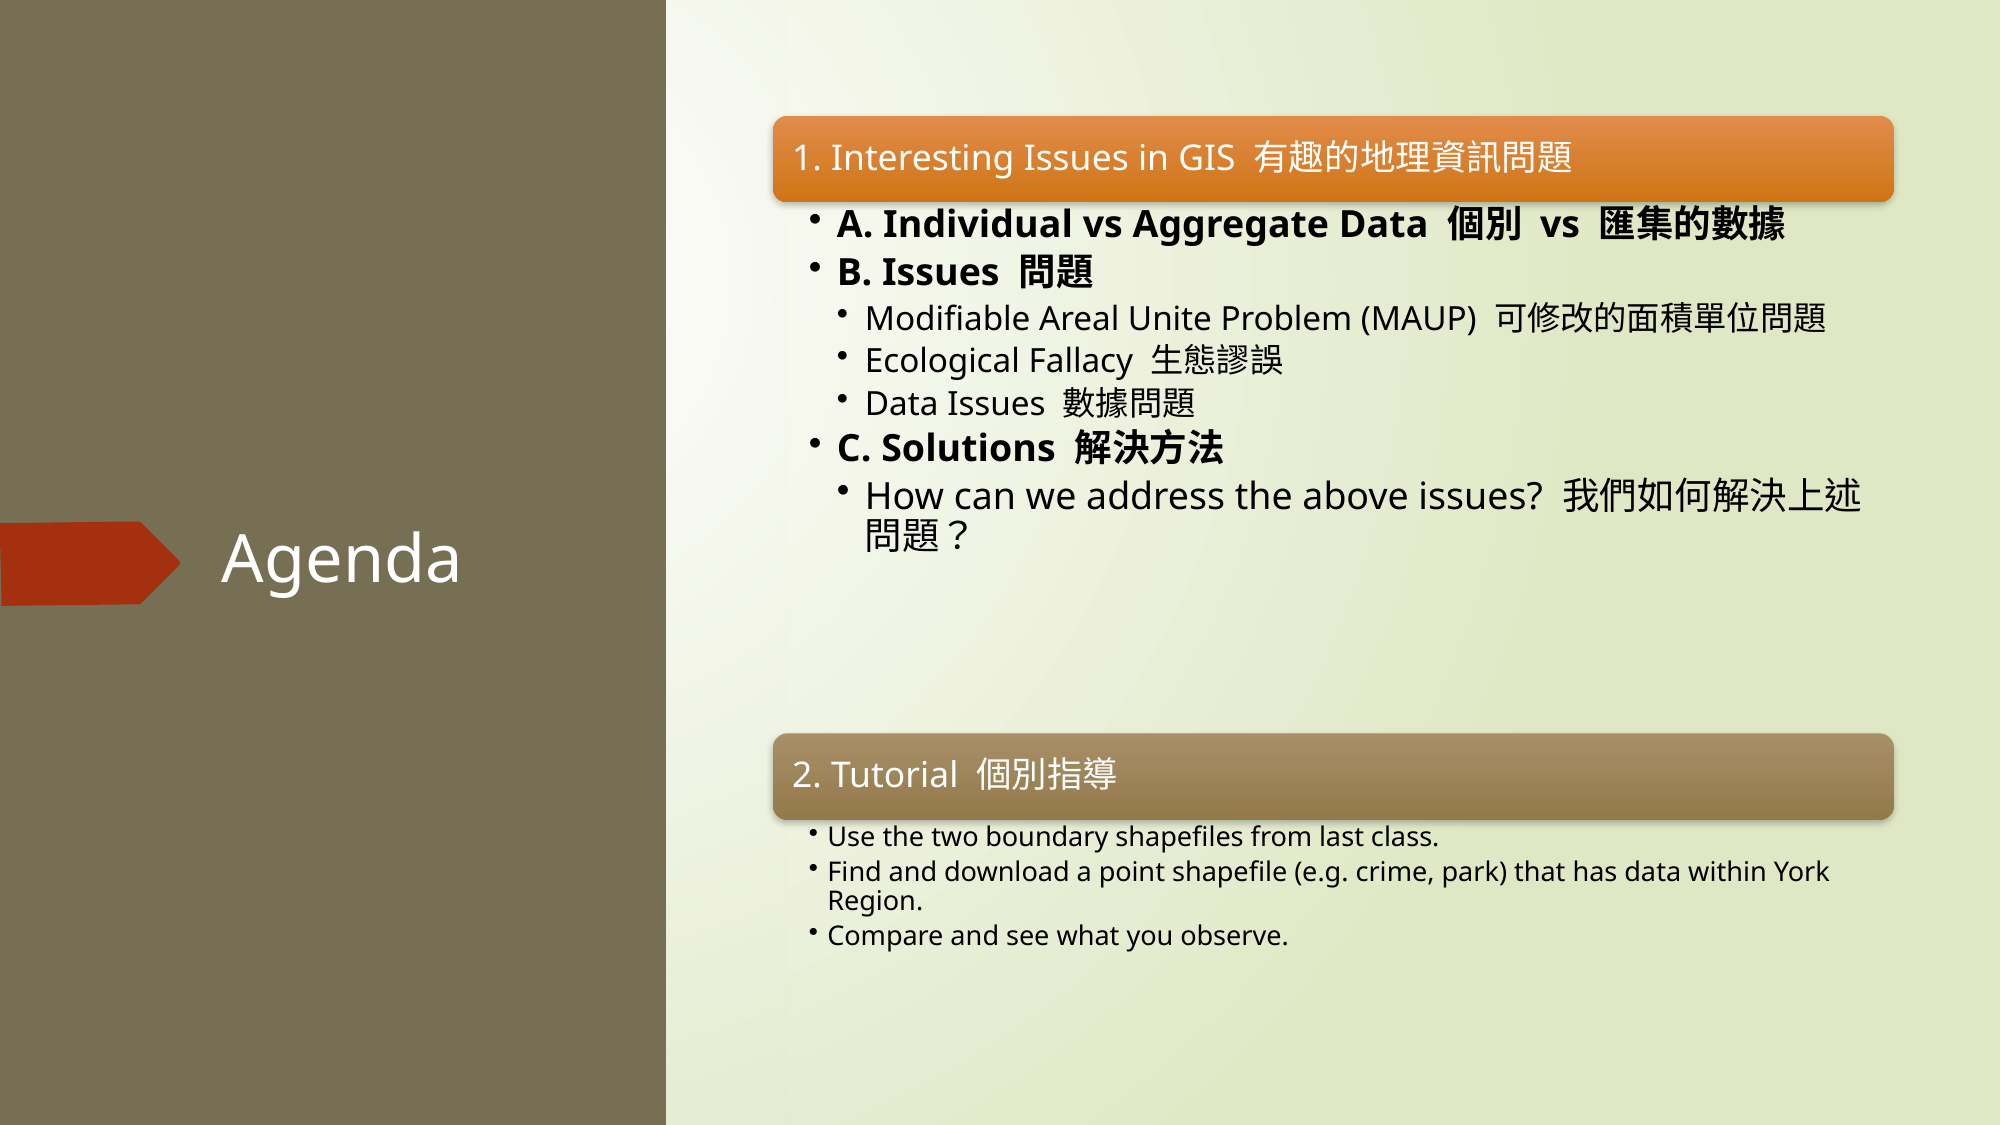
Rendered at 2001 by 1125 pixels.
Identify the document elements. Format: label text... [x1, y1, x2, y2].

title Agenda [206, 508, 610, 1006]
text_box [0, 0, 667, 1125]
text_box [0, 521, 181, 606]
text_box [785, 0, 2000, 1125]
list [772, 104, 1895, 970]
